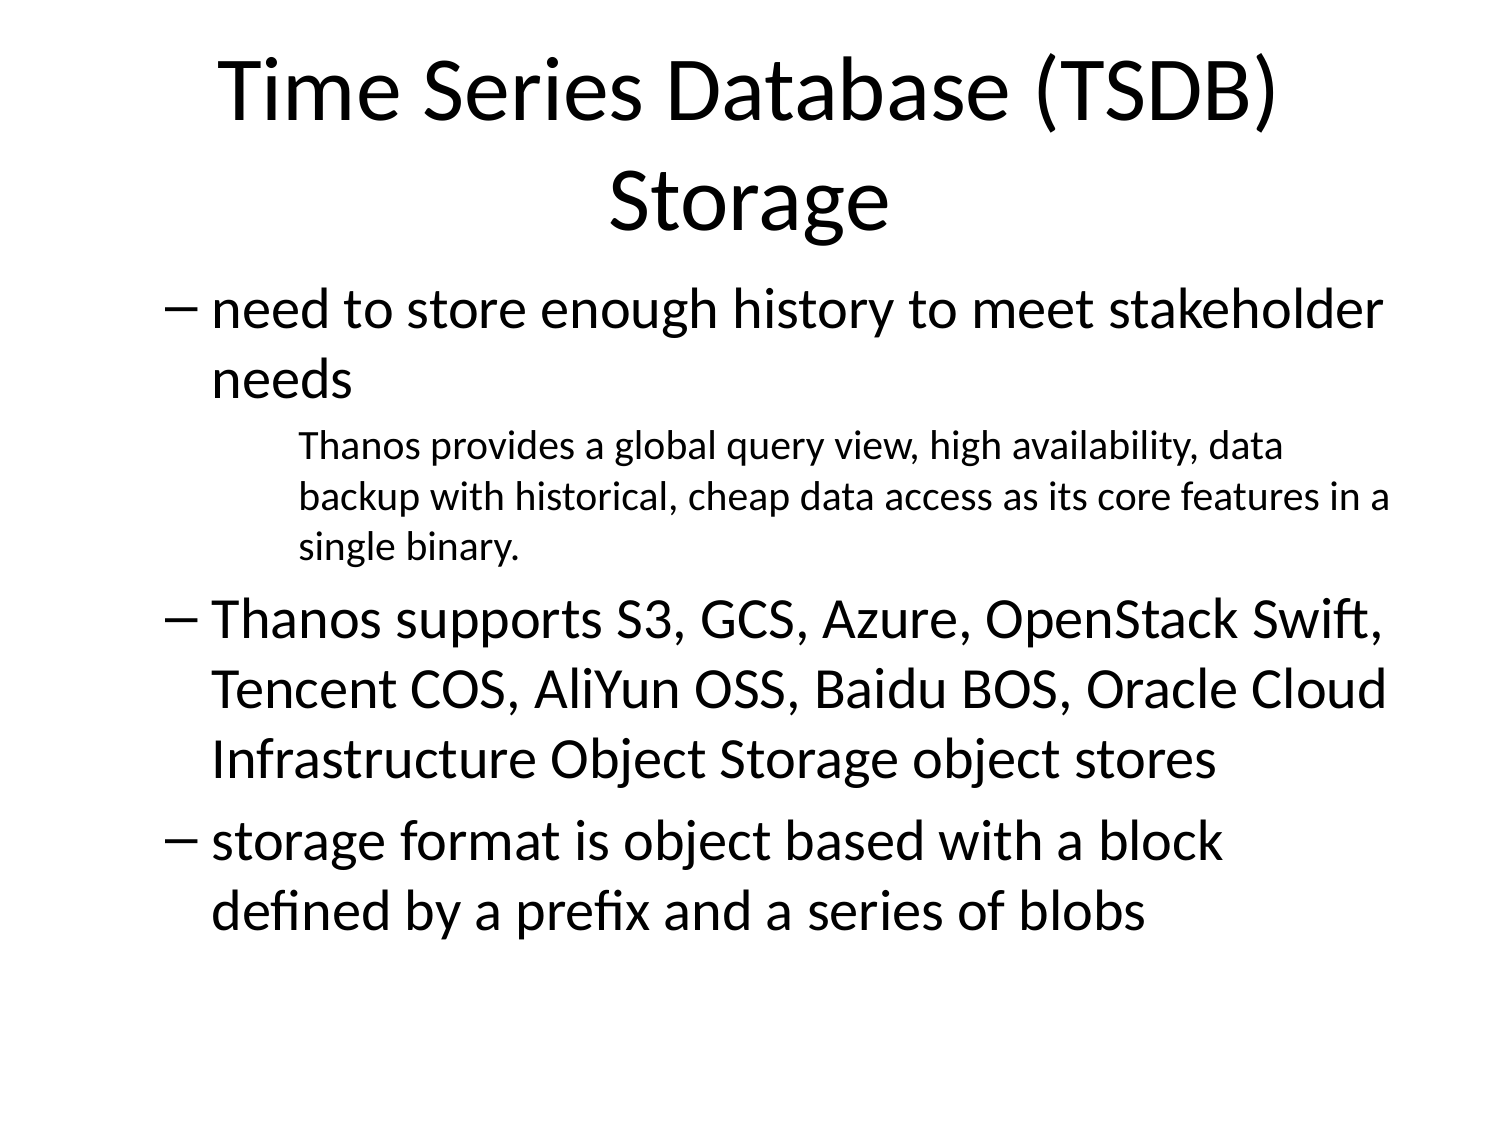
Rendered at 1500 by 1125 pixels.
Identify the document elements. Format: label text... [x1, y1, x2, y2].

title Time Series Database (TSDB) Storage [75, 45, 1425, 233]
list need to store enough history to meet stakeholder needs Thanos provides a global query view, high availability, data backup with historical, cheap data access as its core features in a single binary. Thanos supports S3, GCS, Azure, OpenStack Swift, Tencent COS, AliYun OSS, Baidu BOS, Oracle Cloud Infrastructure Object Storage object stores storage format is object based with a block defined by a prefix and a series of blobs [75, 262, 1425, 1005]
